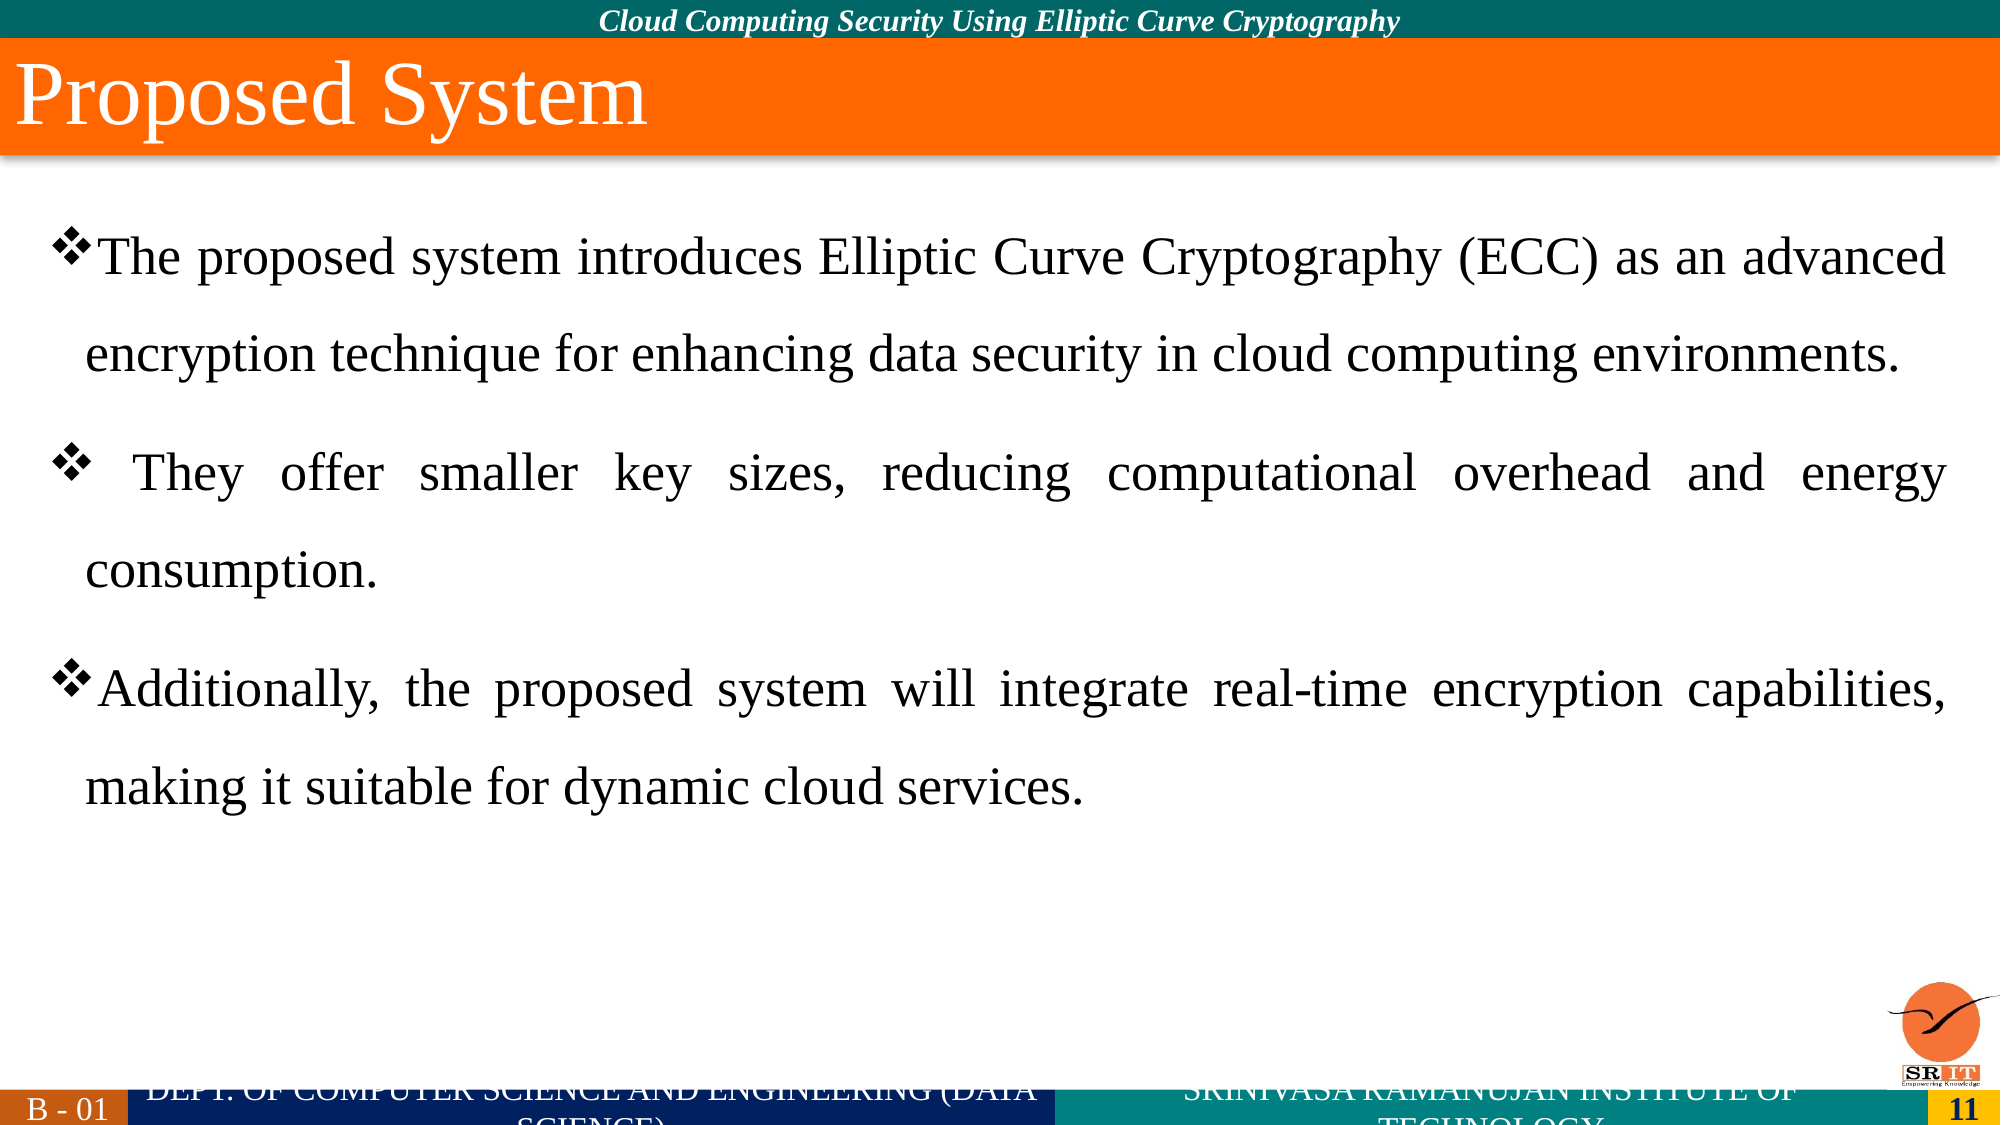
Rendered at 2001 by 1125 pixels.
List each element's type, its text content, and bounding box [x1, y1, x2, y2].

list The proposed system introduces Elliptic Curve Cryptography (ECC) as an advanced encryption technique for enhancing data security in cloud computing environments. They offer smaller key sizes, reducing computational overhead and energy consumption. Additionally, the proposed system will integrate real-time encryption capabilities, making it suitable for dynamic cloud services. [32, 179, 1965, 1065]
picture [1887, 977, 2000, 1090]
title Proposed System [0, 38, 2000, 156]
